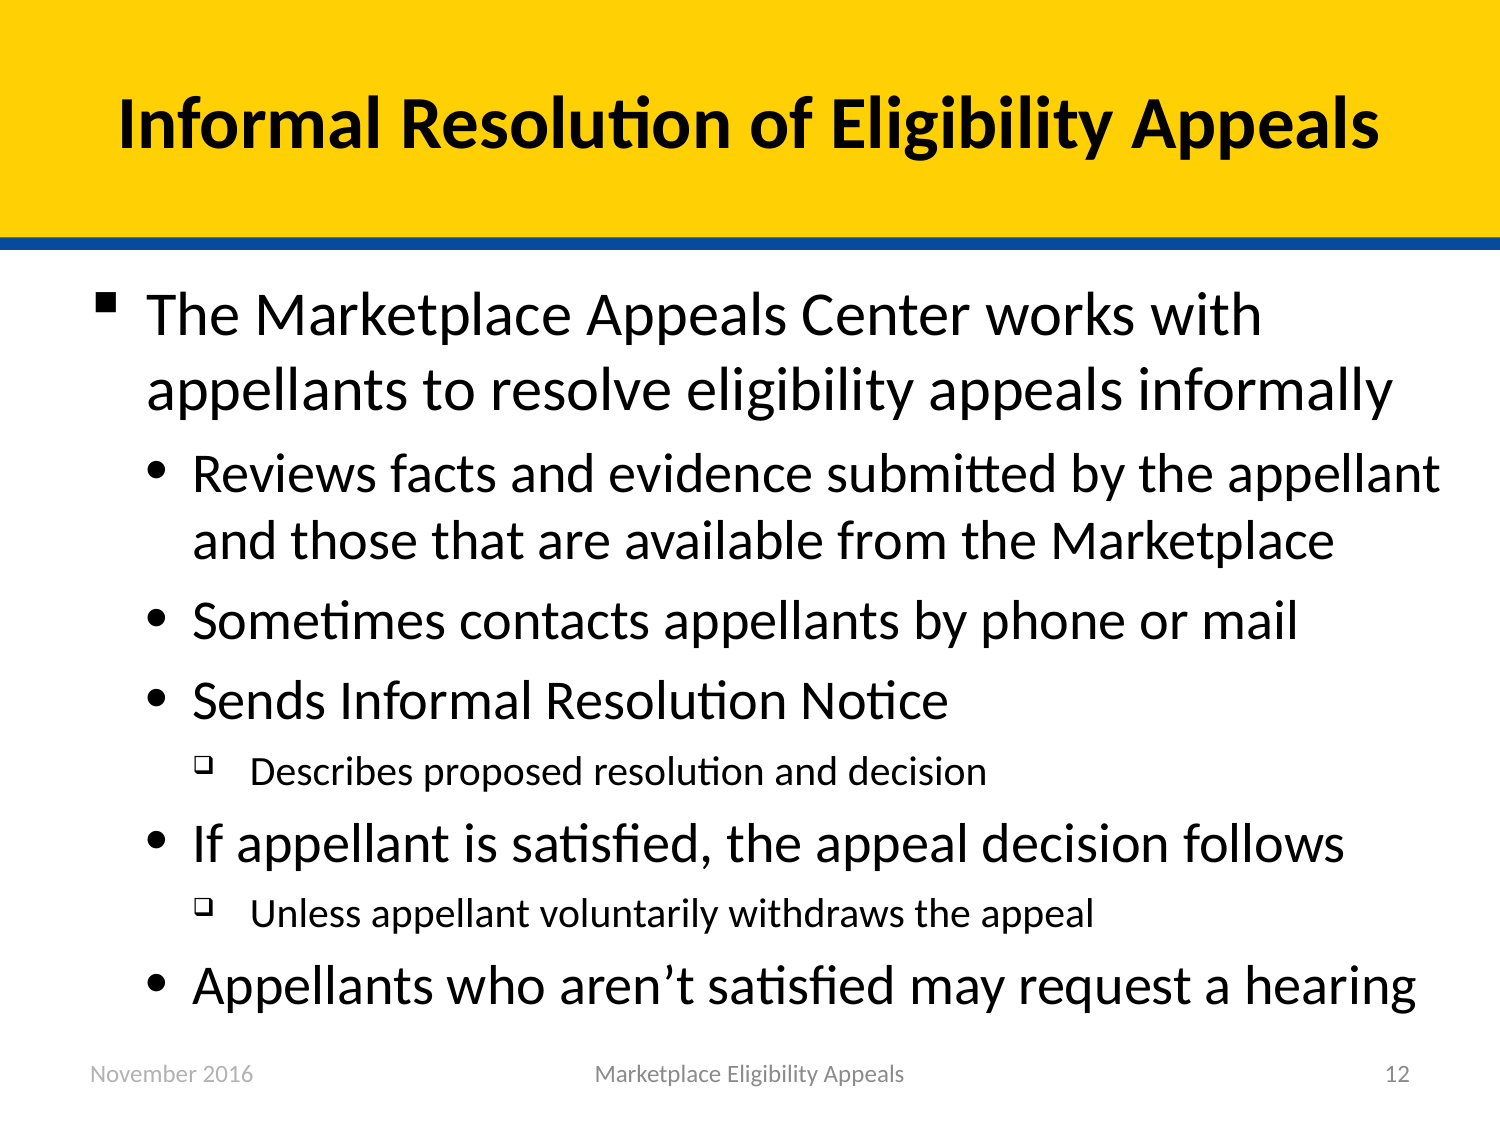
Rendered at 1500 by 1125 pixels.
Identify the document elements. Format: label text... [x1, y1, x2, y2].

slide_number 12 [1074, 1042, 1425, 1103]
footer Marketplace Eligibility Appeals [512, 1042, 988, 1103]
title Informal Resolution of Eligibility Appeals [0, 0, 1500, 238]
list The Marketplace Appeals Center works with appellants to resolve eligibility appeals informally Reviews facts and evidence submitted by the appellant and those that are available from the Marketplace Sometimes contacts appellants by phone or mail Sends Informal Resolution Notice Describes proposed resolution and decision If appellant is satisfied, the appeal decision follows Unless appellant voluntarily withdraws the appeal Appellants who aren’t satisfied may request a hearing [75, 265, 1500, 1103]
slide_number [75, 1042, 425, 1103]
